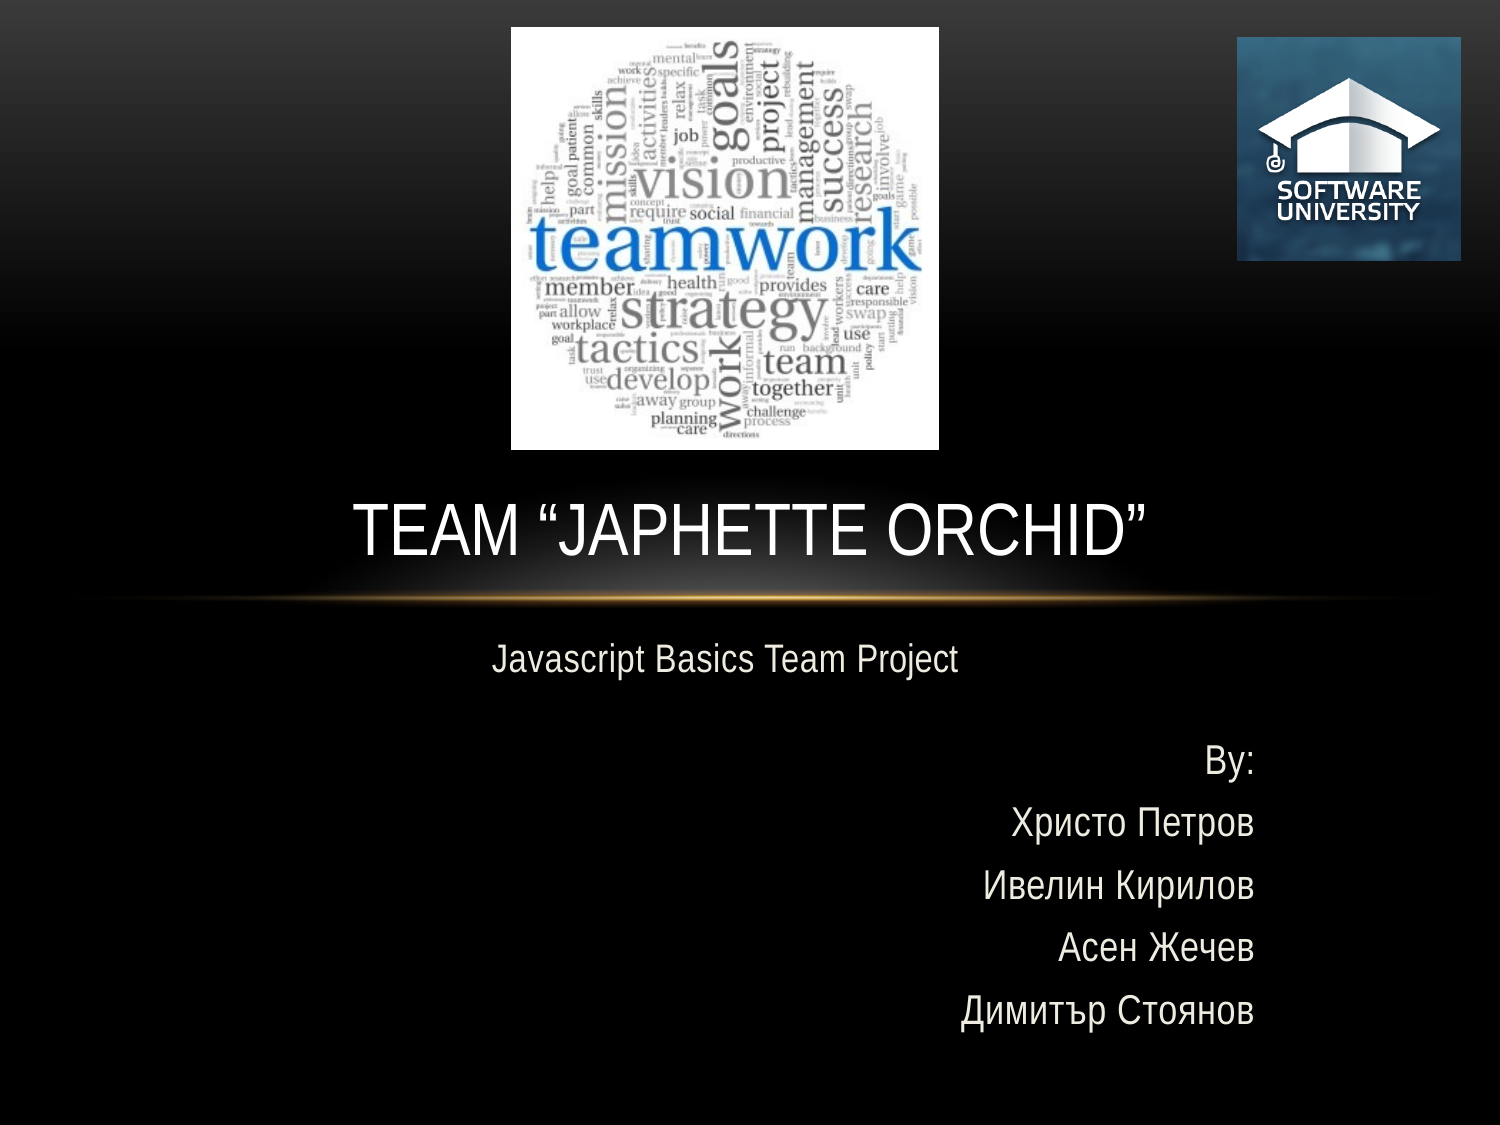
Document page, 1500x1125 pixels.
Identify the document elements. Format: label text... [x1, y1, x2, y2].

title Team “Japhette Orchid” [111, 468, 1388, 572]
list Javascript Basics Team Project [199, 624, 1251, 688]
text_box By: Христо Петров Ивелин Кирилов Асен Жечев Димитър Стоянов [237, 725, 1263, 1040]
picture [0, 0, 1500, 750]
